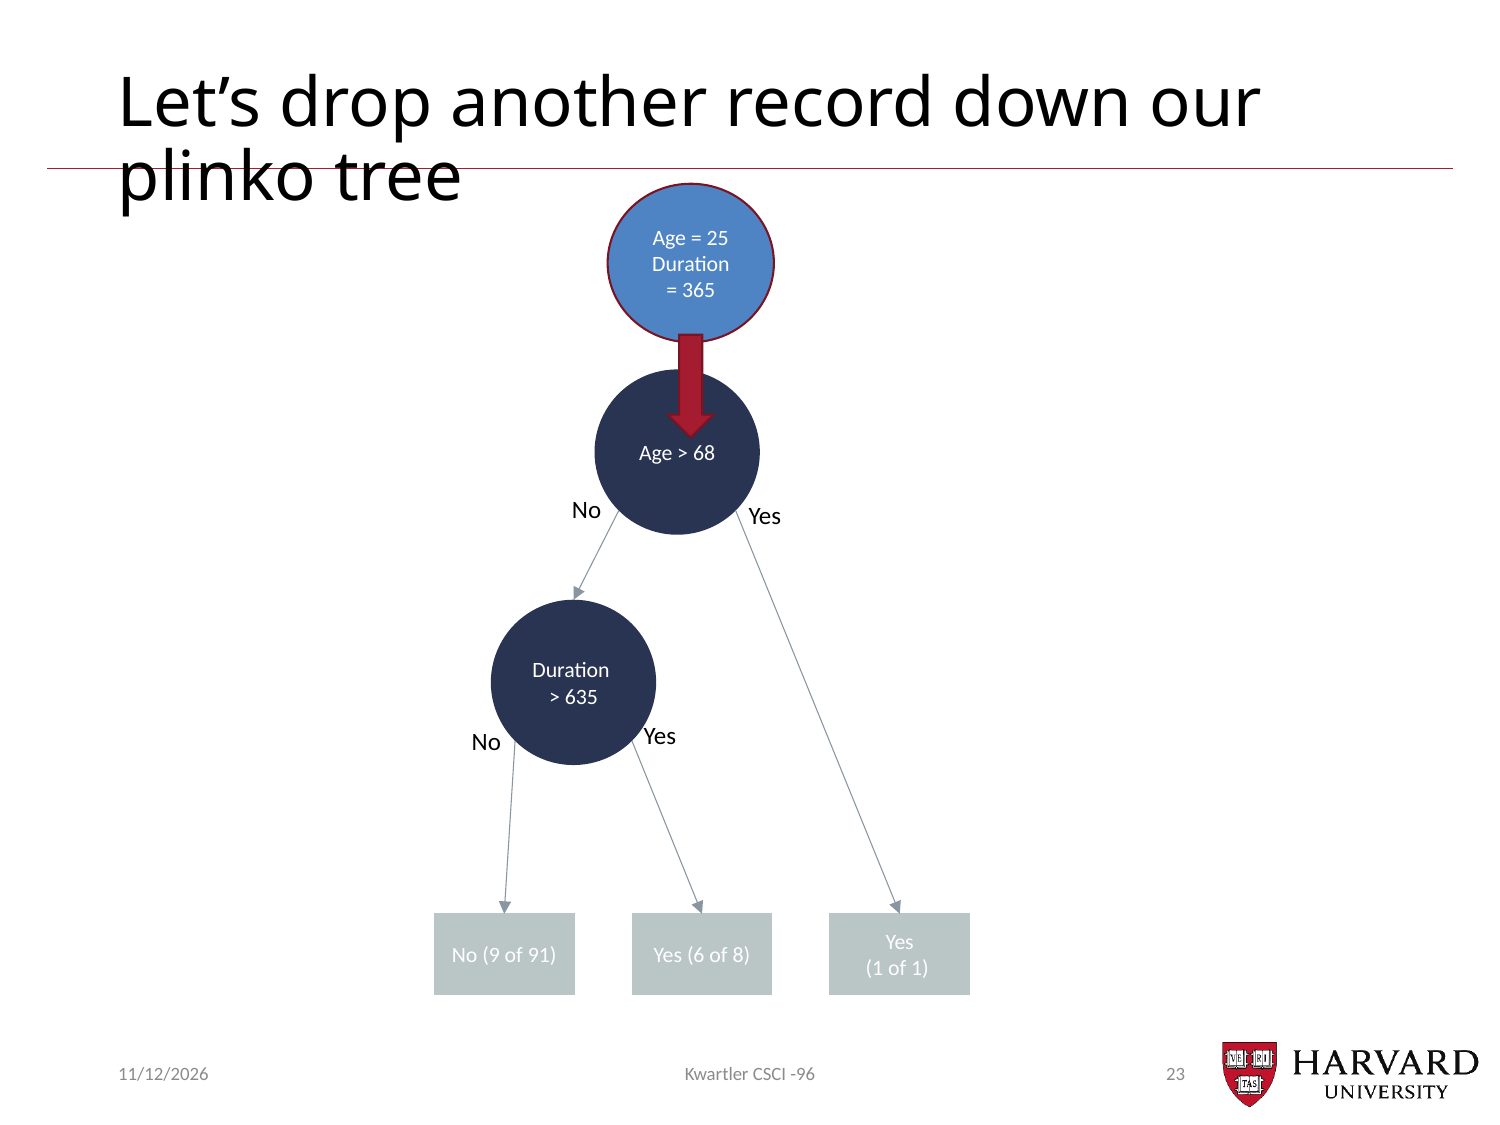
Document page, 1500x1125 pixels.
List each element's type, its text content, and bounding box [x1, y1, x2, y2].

footer Kwartler CSCI -96 [496, 1042, 1004, 1103]
text_box [678, 333, 704, 369]
slide_number 23 [1059, 1042, 1200, 1103]
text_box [434, 369, 970, 995]
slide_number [103, 1042, 441, 1103]
title Let’s drop another record down our plinko tree [103, 59, 1463, 157]
picture [1200, 1024, 1500, 1125]
text_box Age = 25 Duration = 365 [606, 182, 775, 343]
